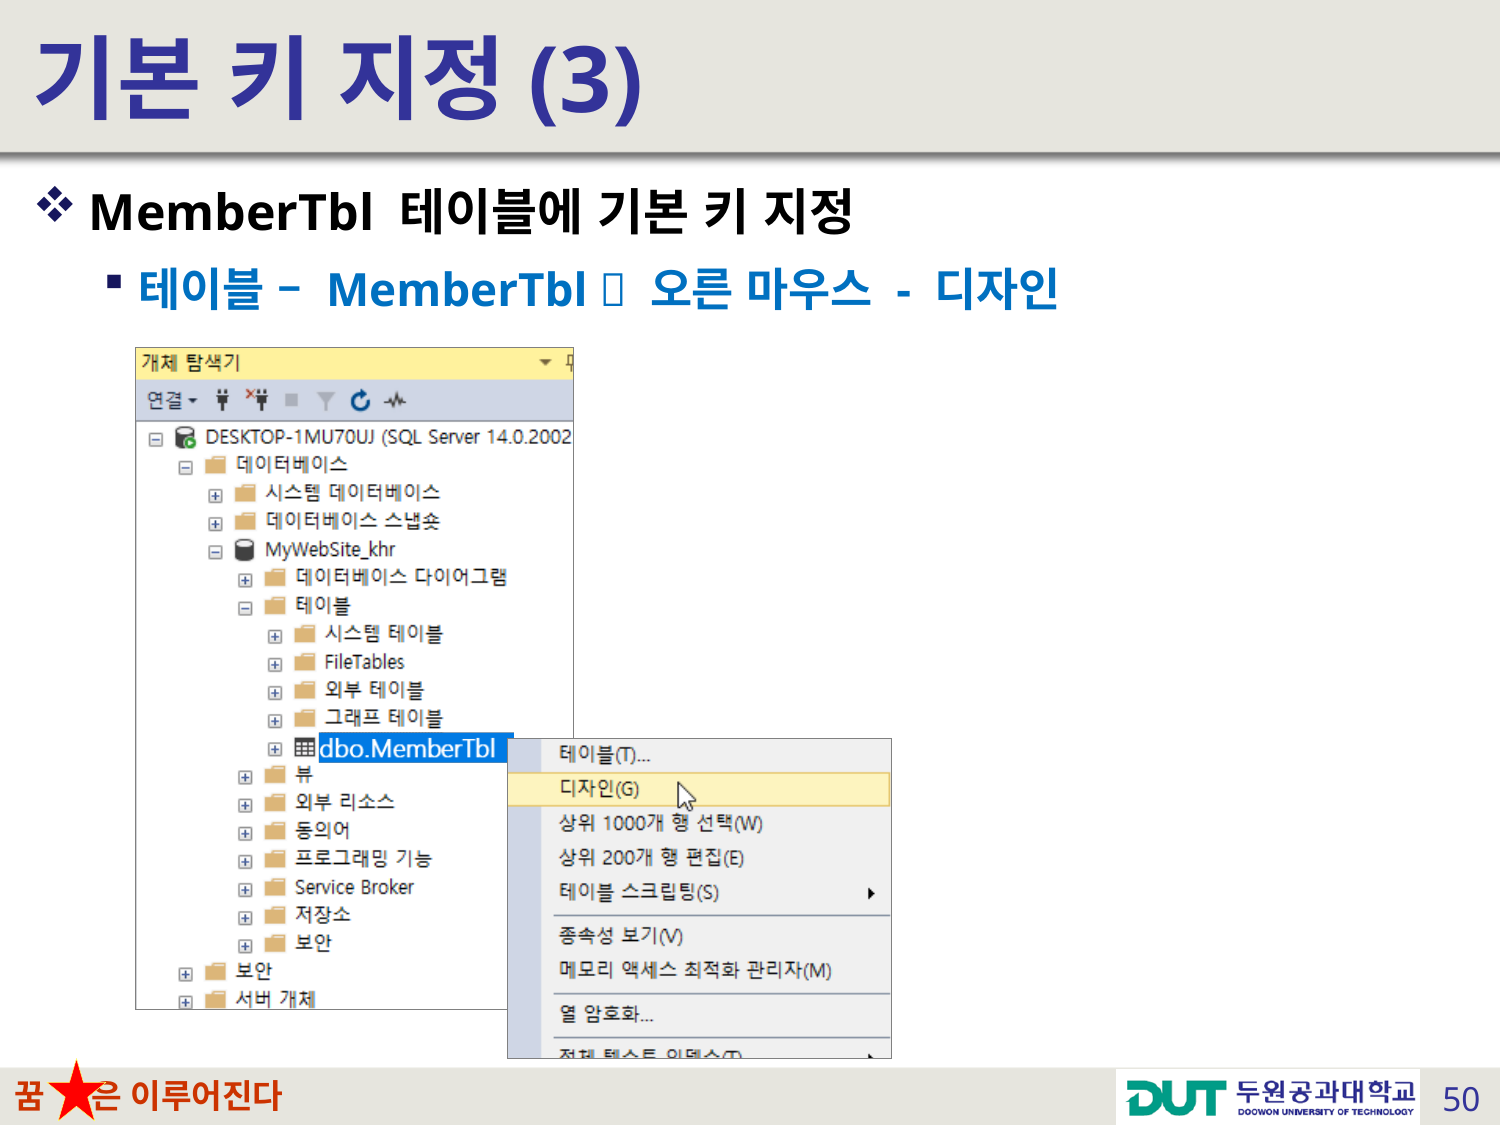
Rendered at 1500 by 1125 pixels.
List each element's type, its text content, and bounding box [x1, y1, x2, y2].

picture [100, 1085, 113, 1090]
picture [0, 1066, 1500, 1125]
list MemberTbl 테이블에 기본 키 지정 테이블 – MemberTbl  오른 마우스 - 디자인 [17, 160, 1487, 1067]
picture [0, 0, 1500, 173]
picture [135, 346, 892, 1059]
title 기본 키 지정(3) [17, 8, 1483, 142]
